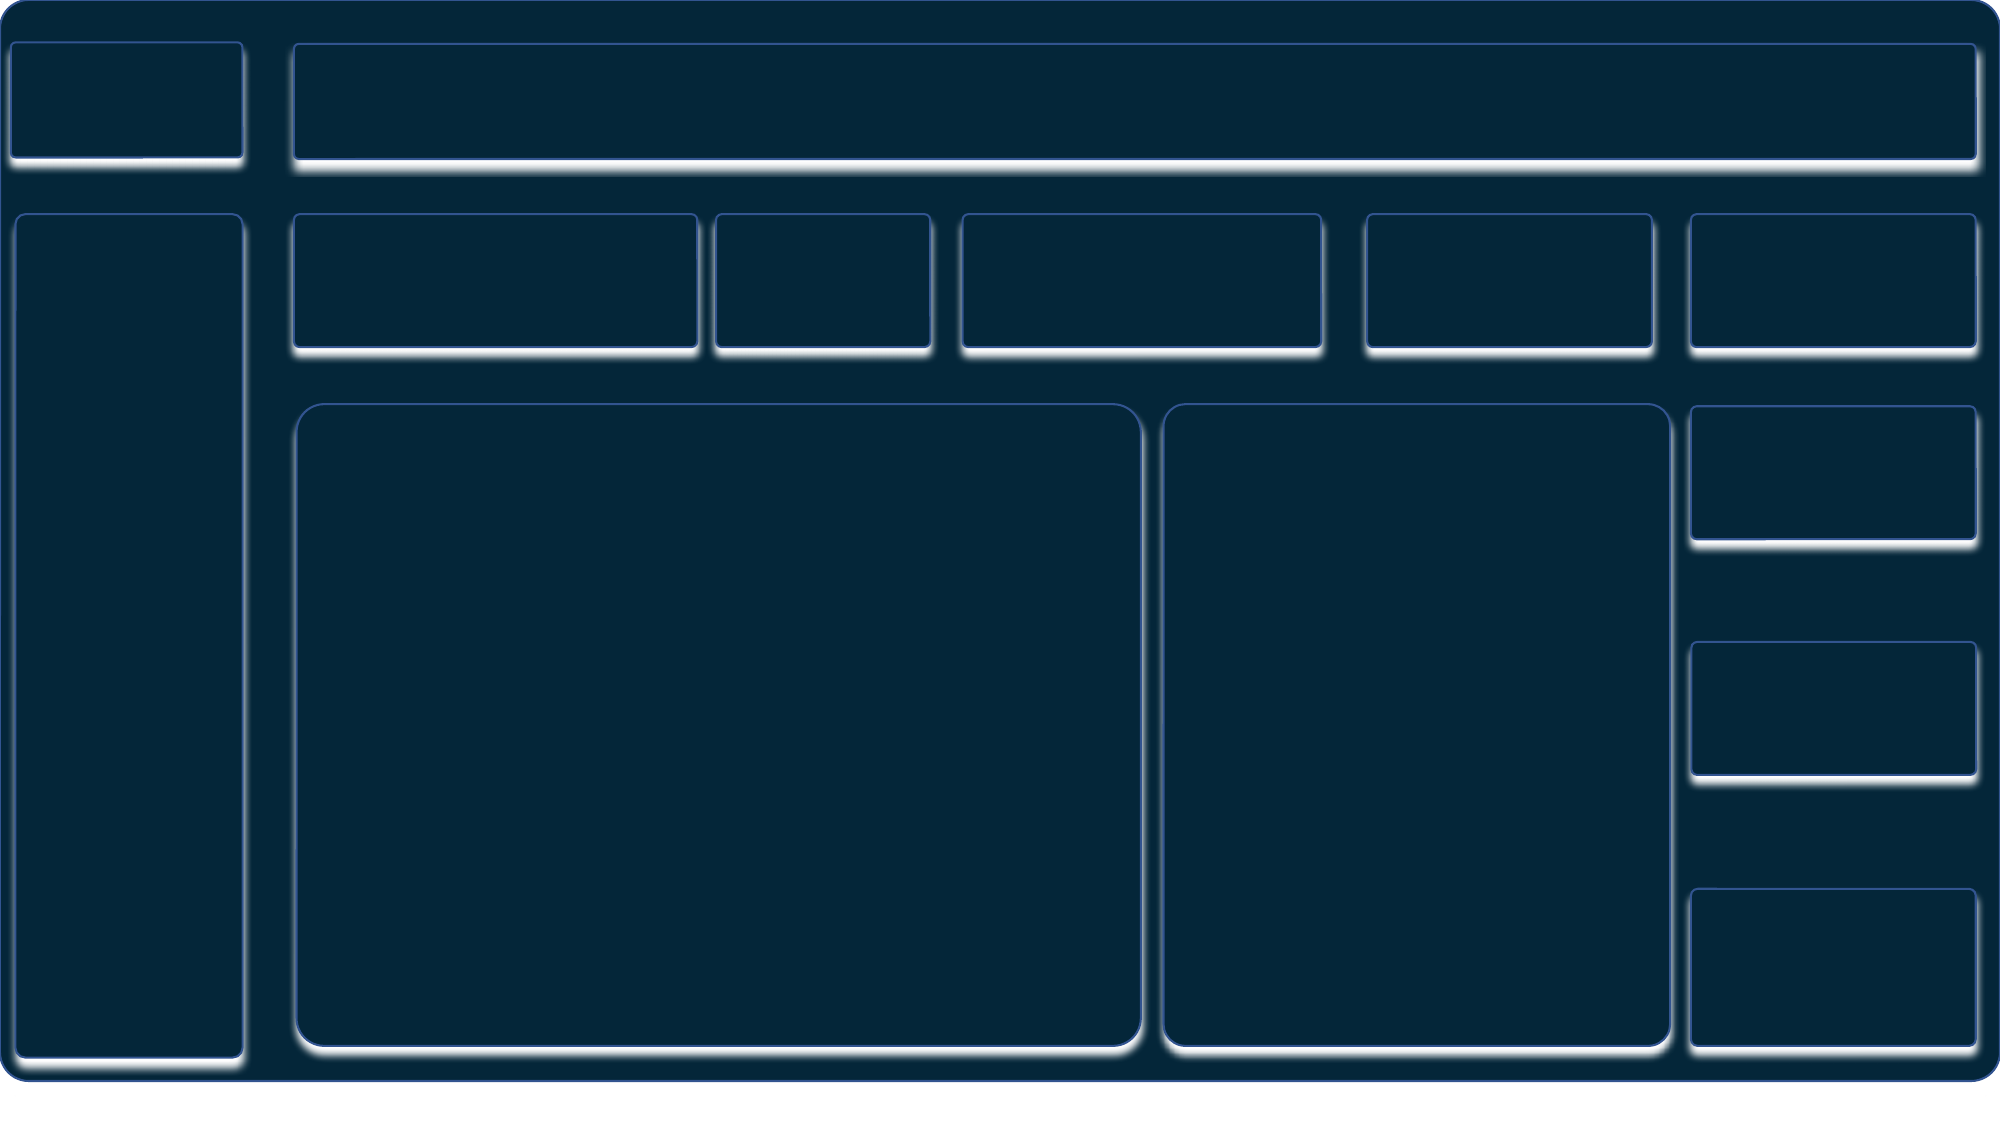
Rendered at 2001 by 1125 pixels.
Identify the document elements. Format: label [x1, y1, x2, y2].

text_box [292, 213, 699, 349]
text_box [292, 42, 1977, 161]
text_box [0, 0, 2000, 1083]
text_box [1689, 213, 1977, 349]
text_box [1689, 887, 1977, 1047]
text_box [1690, 640, 1978, 776]
text_box [715, 213, 932, 349]
text_box [295, 403, 1142, 1047]
text_box [961, 213, 1323, 349]
text_box [1366, 213, 1653, 349]
text_box [14, 213, 244, 1059]
text_box [1689, 405, 1977, 541]
text_box [9, 41, 244, 159]
text_box [1162, 403, 1672, 1047]
